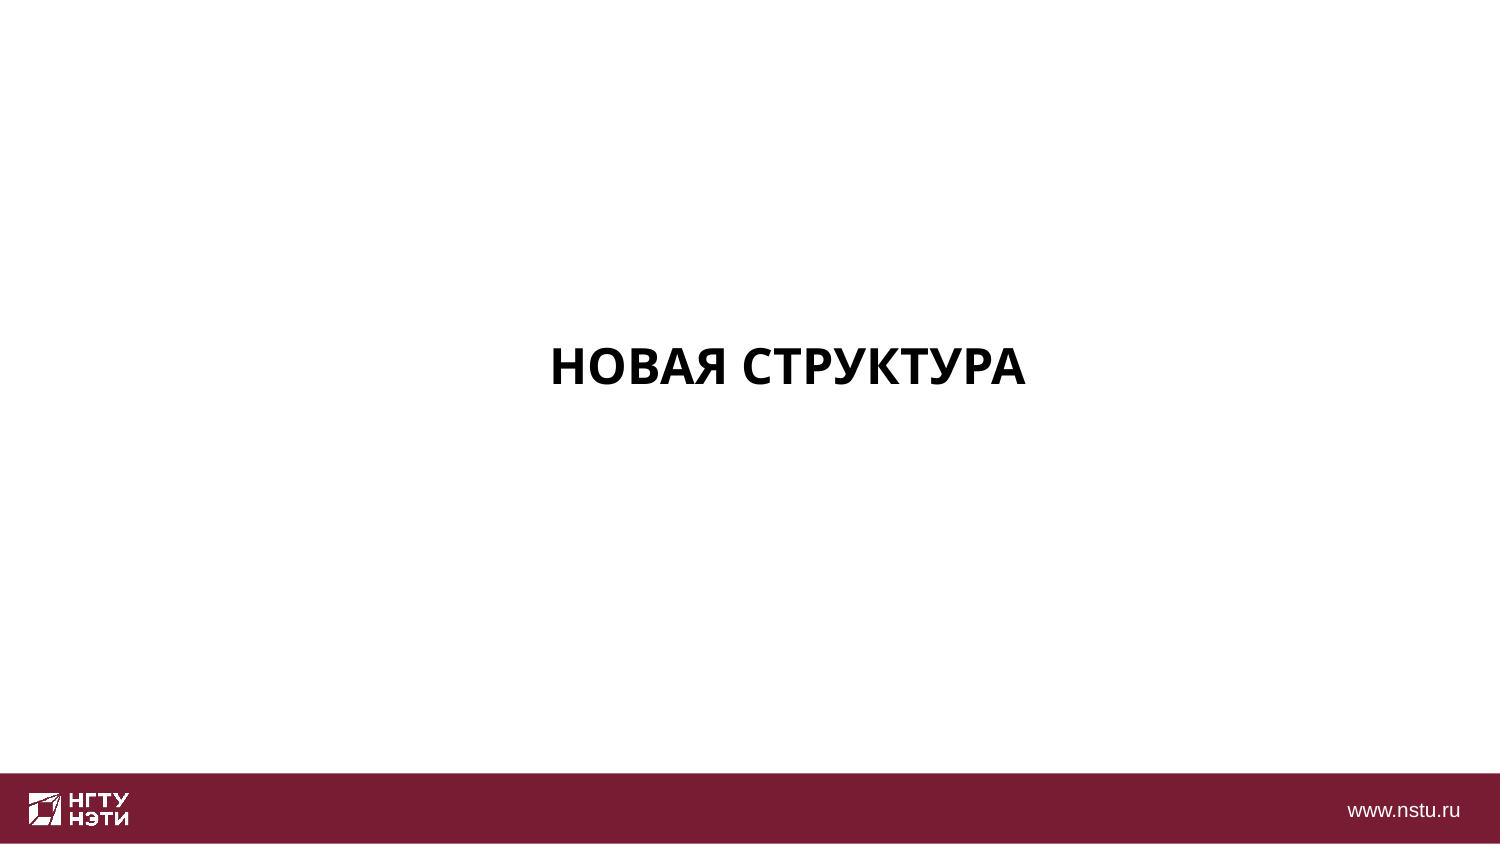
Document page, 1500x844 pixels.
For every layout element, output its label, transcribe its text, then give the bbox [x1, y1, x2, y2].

text_box НОВАЯ СТРУКТУРА [549, 327, 1500, 403]
picture [29, 793, 129, 826]
